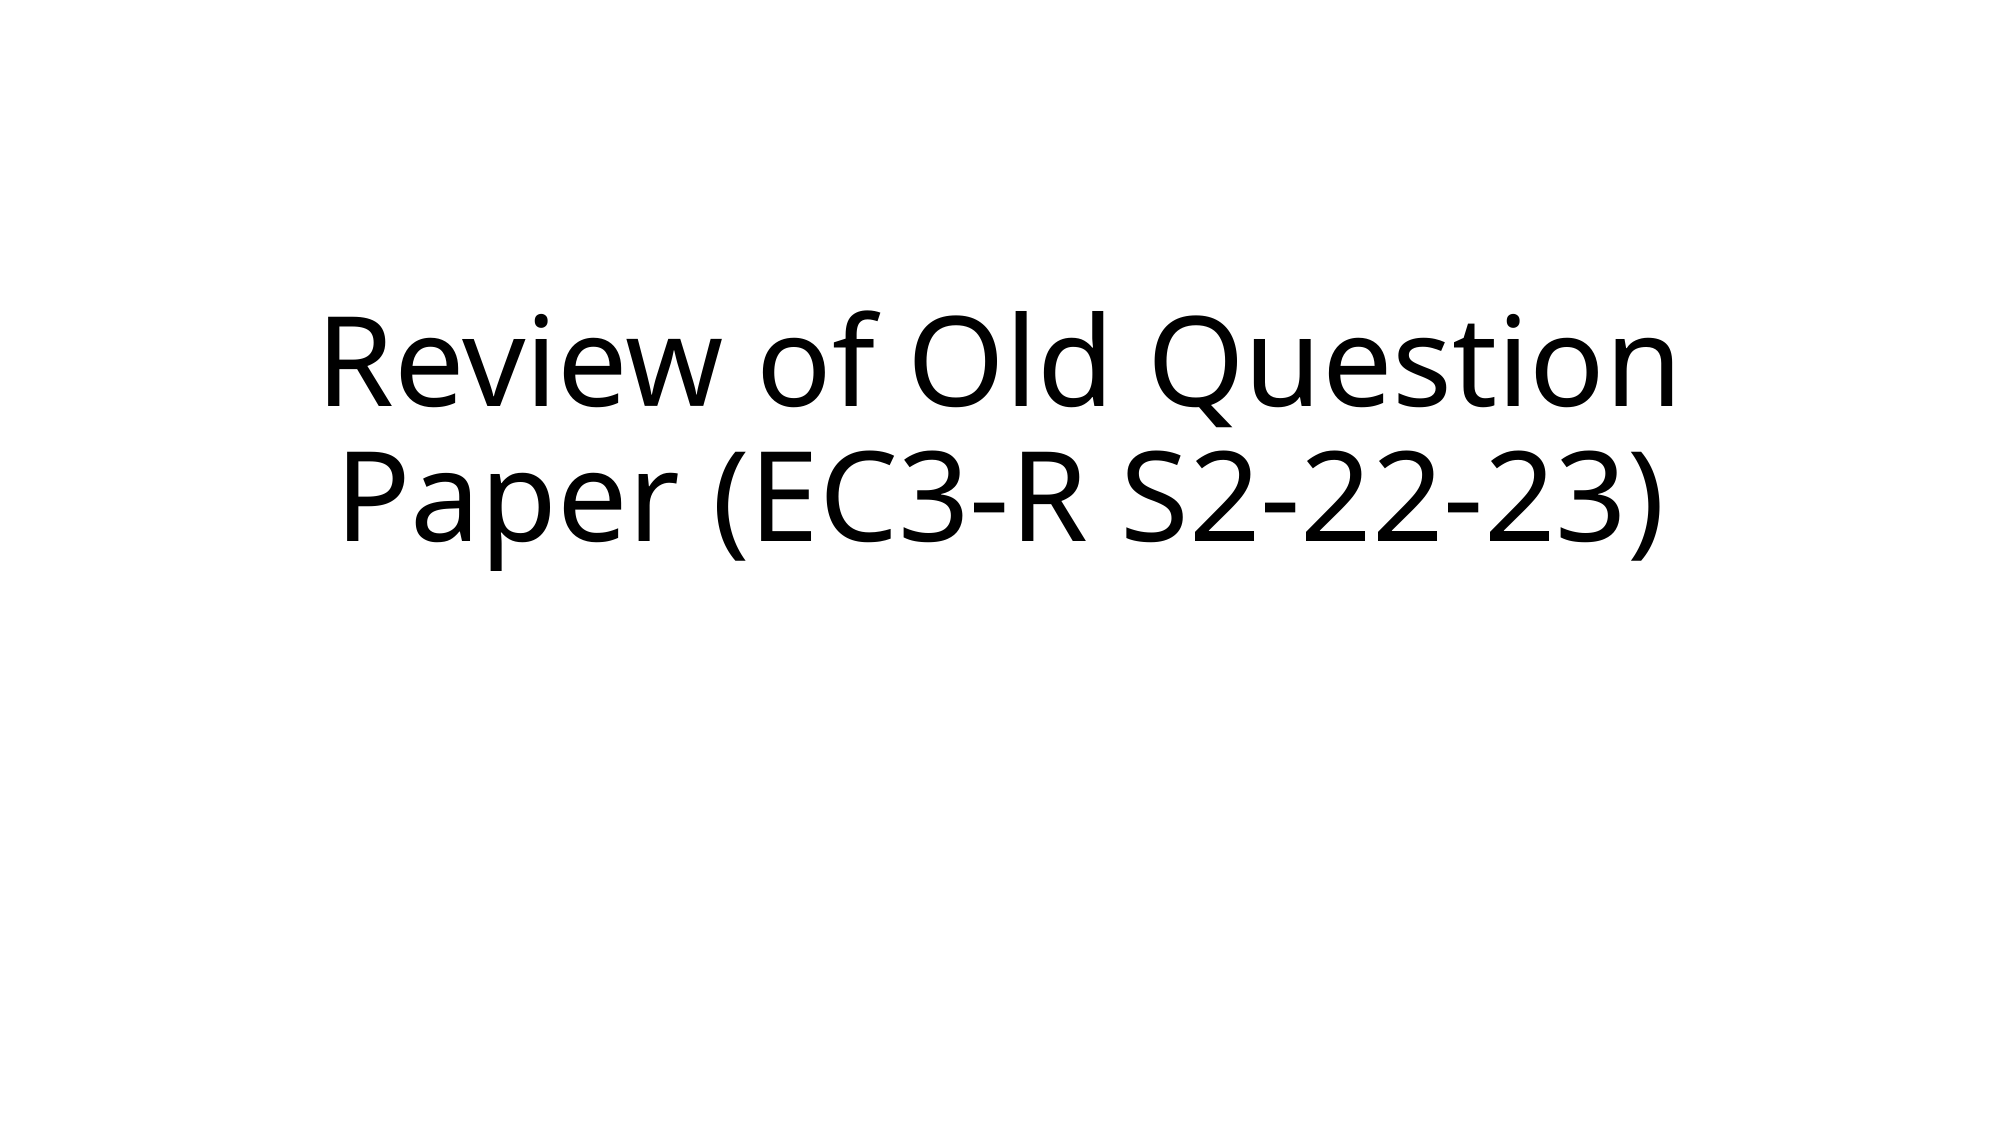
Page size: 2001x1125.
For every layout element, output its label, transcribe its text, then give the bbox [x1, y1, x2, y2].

title Review of Old Question Paper (EC3-R S2-22-23) [249, 184, 1750, 576]
